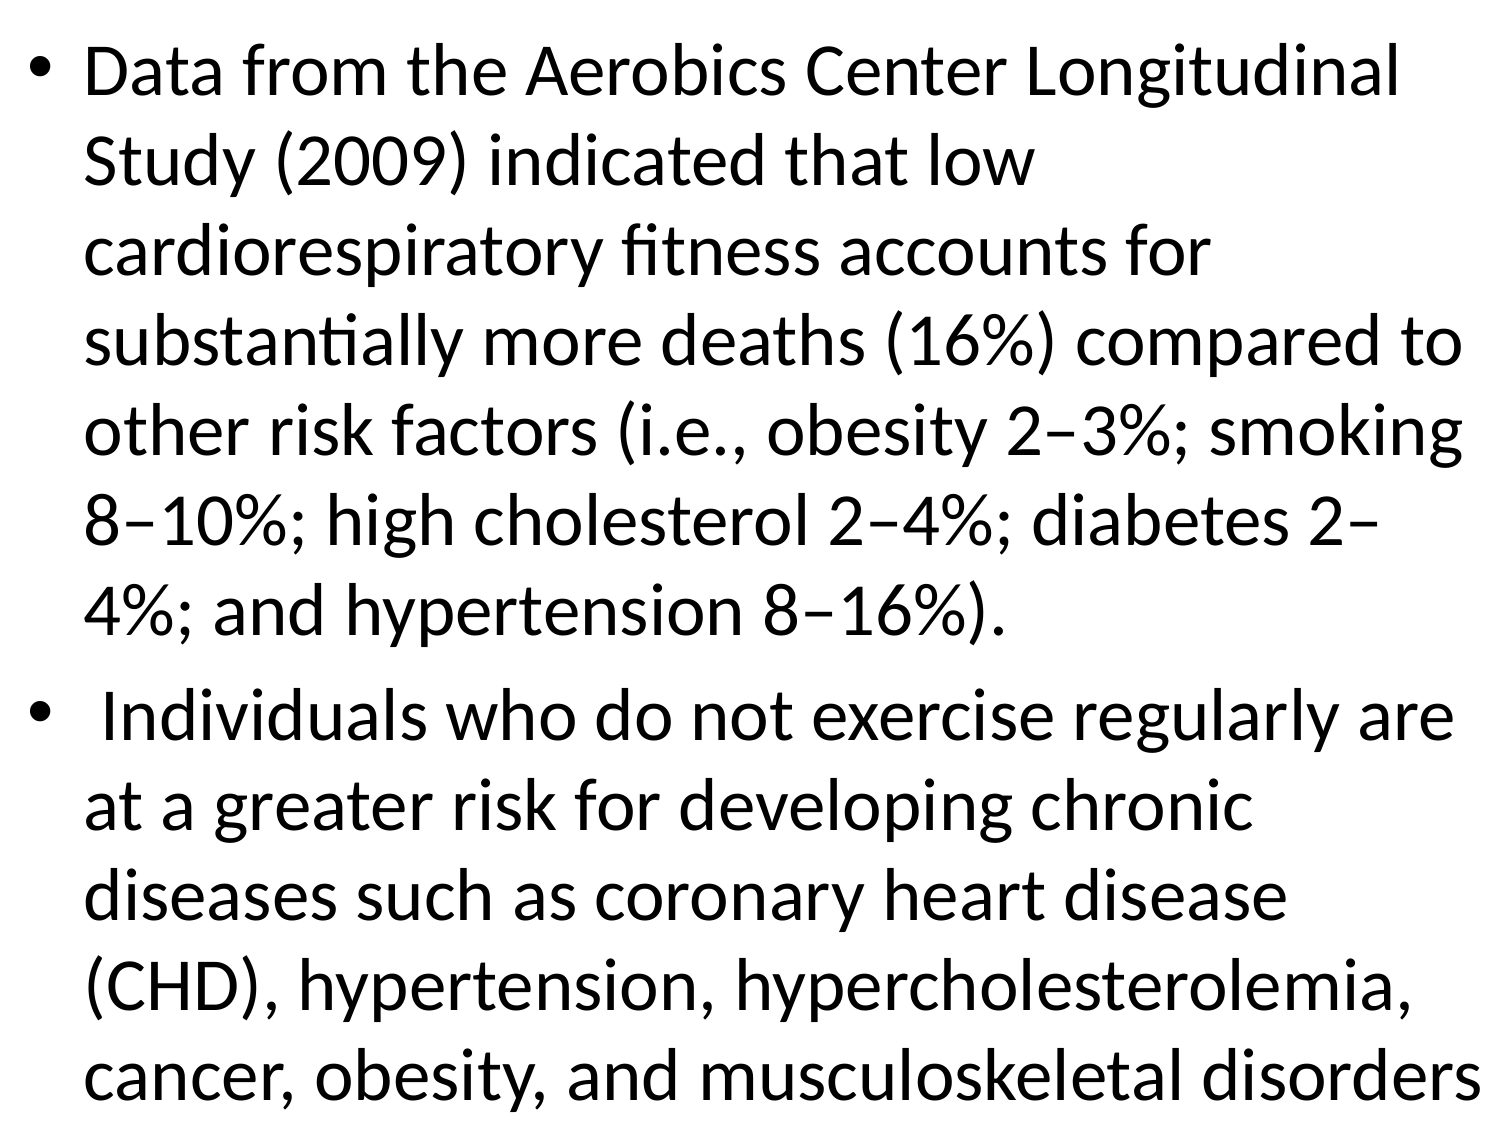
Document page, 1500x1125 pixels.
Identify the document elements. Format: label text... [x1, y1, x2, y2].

list Data from the Aerobics Center Longitudinal Study (2009) indicated that low cardiorespiratory fitness accounts for substantially more deaths (16%) compared to other risk factors (i.e., obesity 2–3%; smoking 8–10%; high cholesterol 2–4%; diabetes 2–4%; and hypertension 8–16%). Individuals who do not exercise regularly are at a greater risk for developing chronic diseases such as coronary heart disease (CHD), hypertension, hypercholesterolemia, cancer, obesity, and musculoskeletal disorders [12, 12, 1500, 1113]
